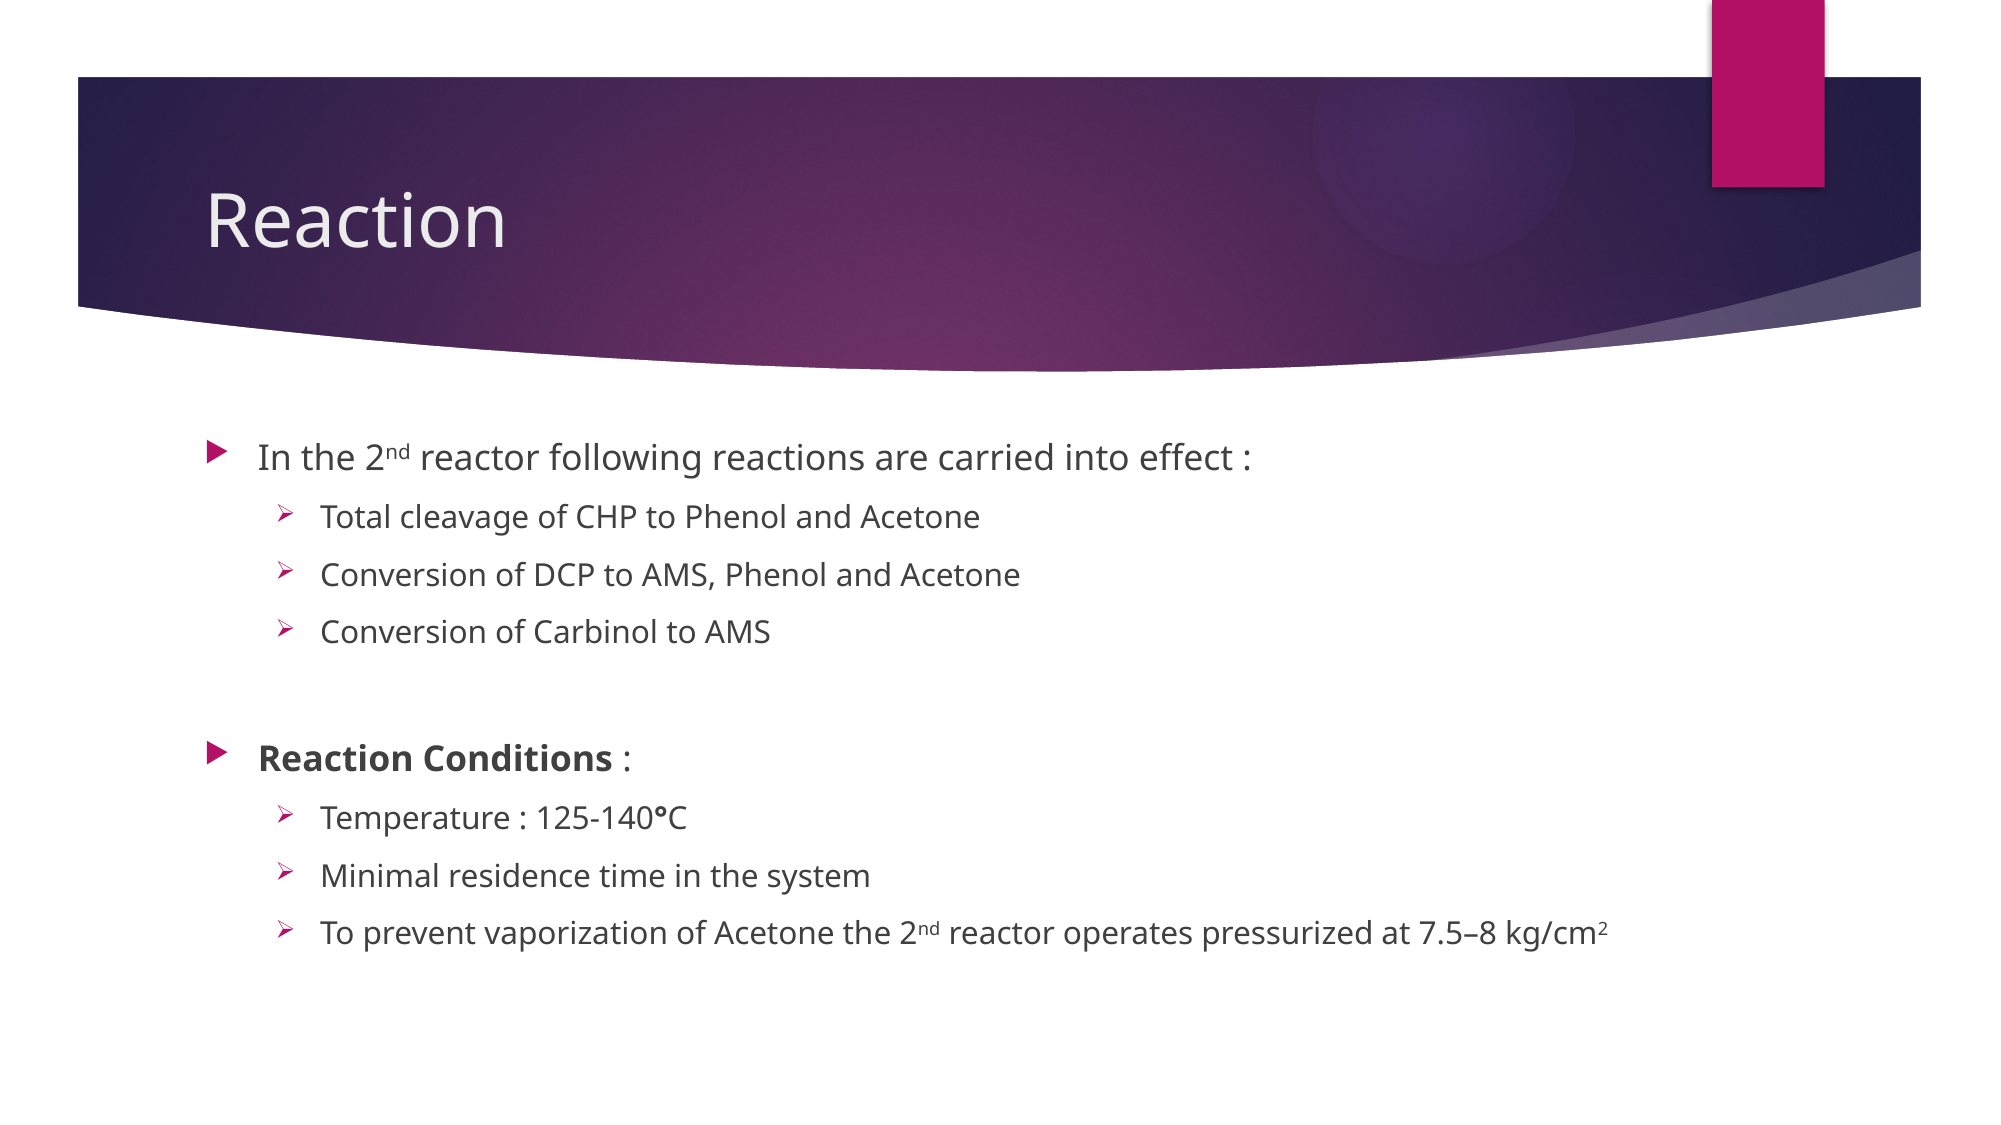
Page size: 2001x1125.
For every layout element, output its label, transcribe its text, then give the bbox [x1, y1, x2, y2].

title Reaction [189, 159, 1627, 276]
list In the 2nd reactor following reactions are carried into effect : Total cleavage of CHP to Phenol and Acetone Conversion of DCP to AMS, Phenol and Acetone Conversion of Carbinol to AMS Reaction Conditions : Temperature : 125-140°C Minimal residence time in the system To prevent vaporization of Acetone the 2nd reactor operates pressurized at 7.5–8 kg/cm2 [189, 427, 1638, 988]
